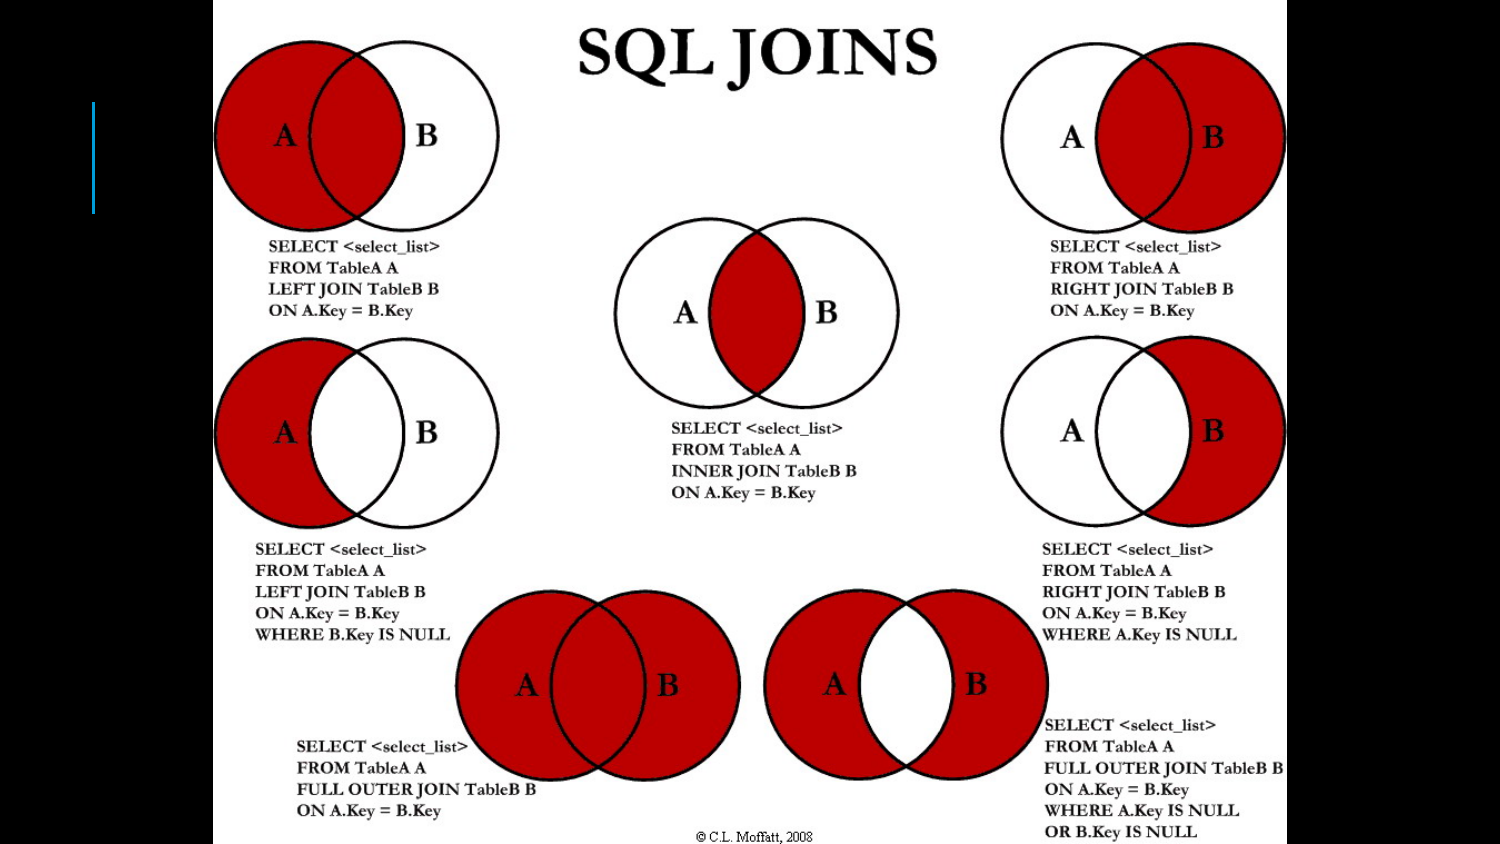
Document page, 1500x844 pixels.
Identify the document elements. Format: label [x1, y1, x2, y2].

picture [213, 0, 1287, 844]
